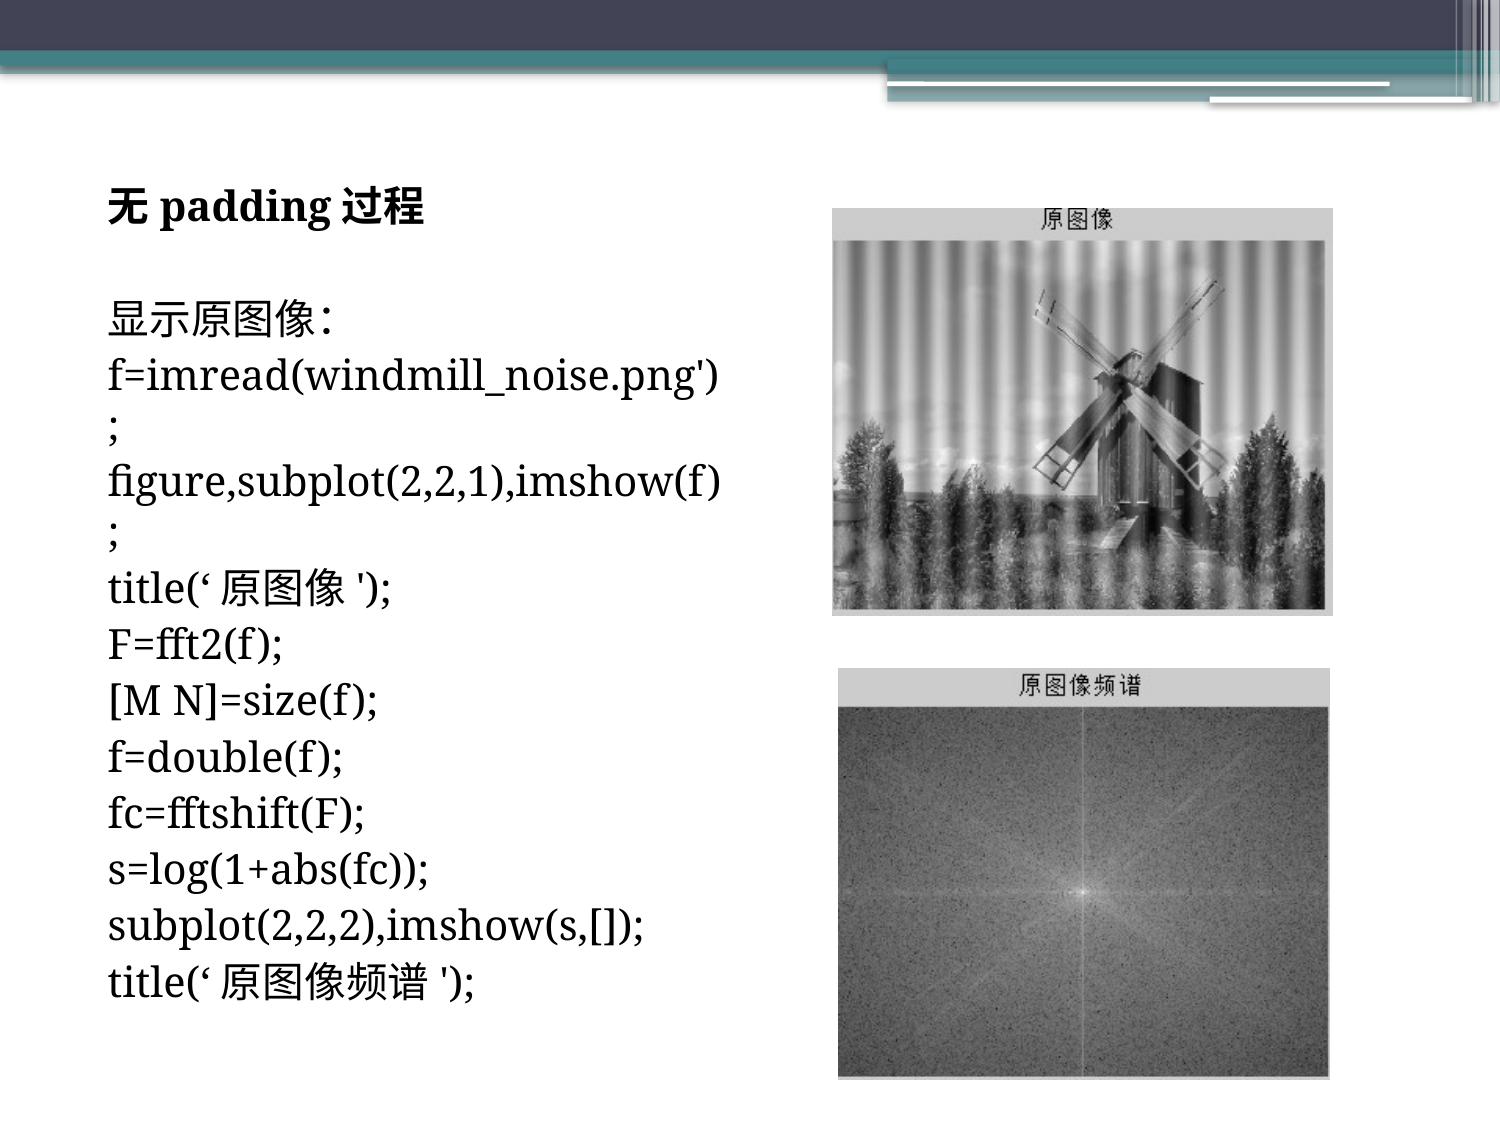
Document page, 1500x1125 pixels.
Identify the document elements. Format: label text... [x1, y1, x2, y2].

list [832, 207, 1333, 617]
list 无padding过程 显示原图像： f=imread(windmill_noise.png'); figure,subplot(2,2,1),imshow(f); title(‘原图像'); F=fft2(f); [M N]=size(f); f=double(f); fc=fftshift(F); s=log(1+abs(fc)); subplot(2,2,2),imshow(s,[]); title(‘原图像频谱'); [75, 172, 738, 1112]
picture [838, 668, 1330, 1080]
